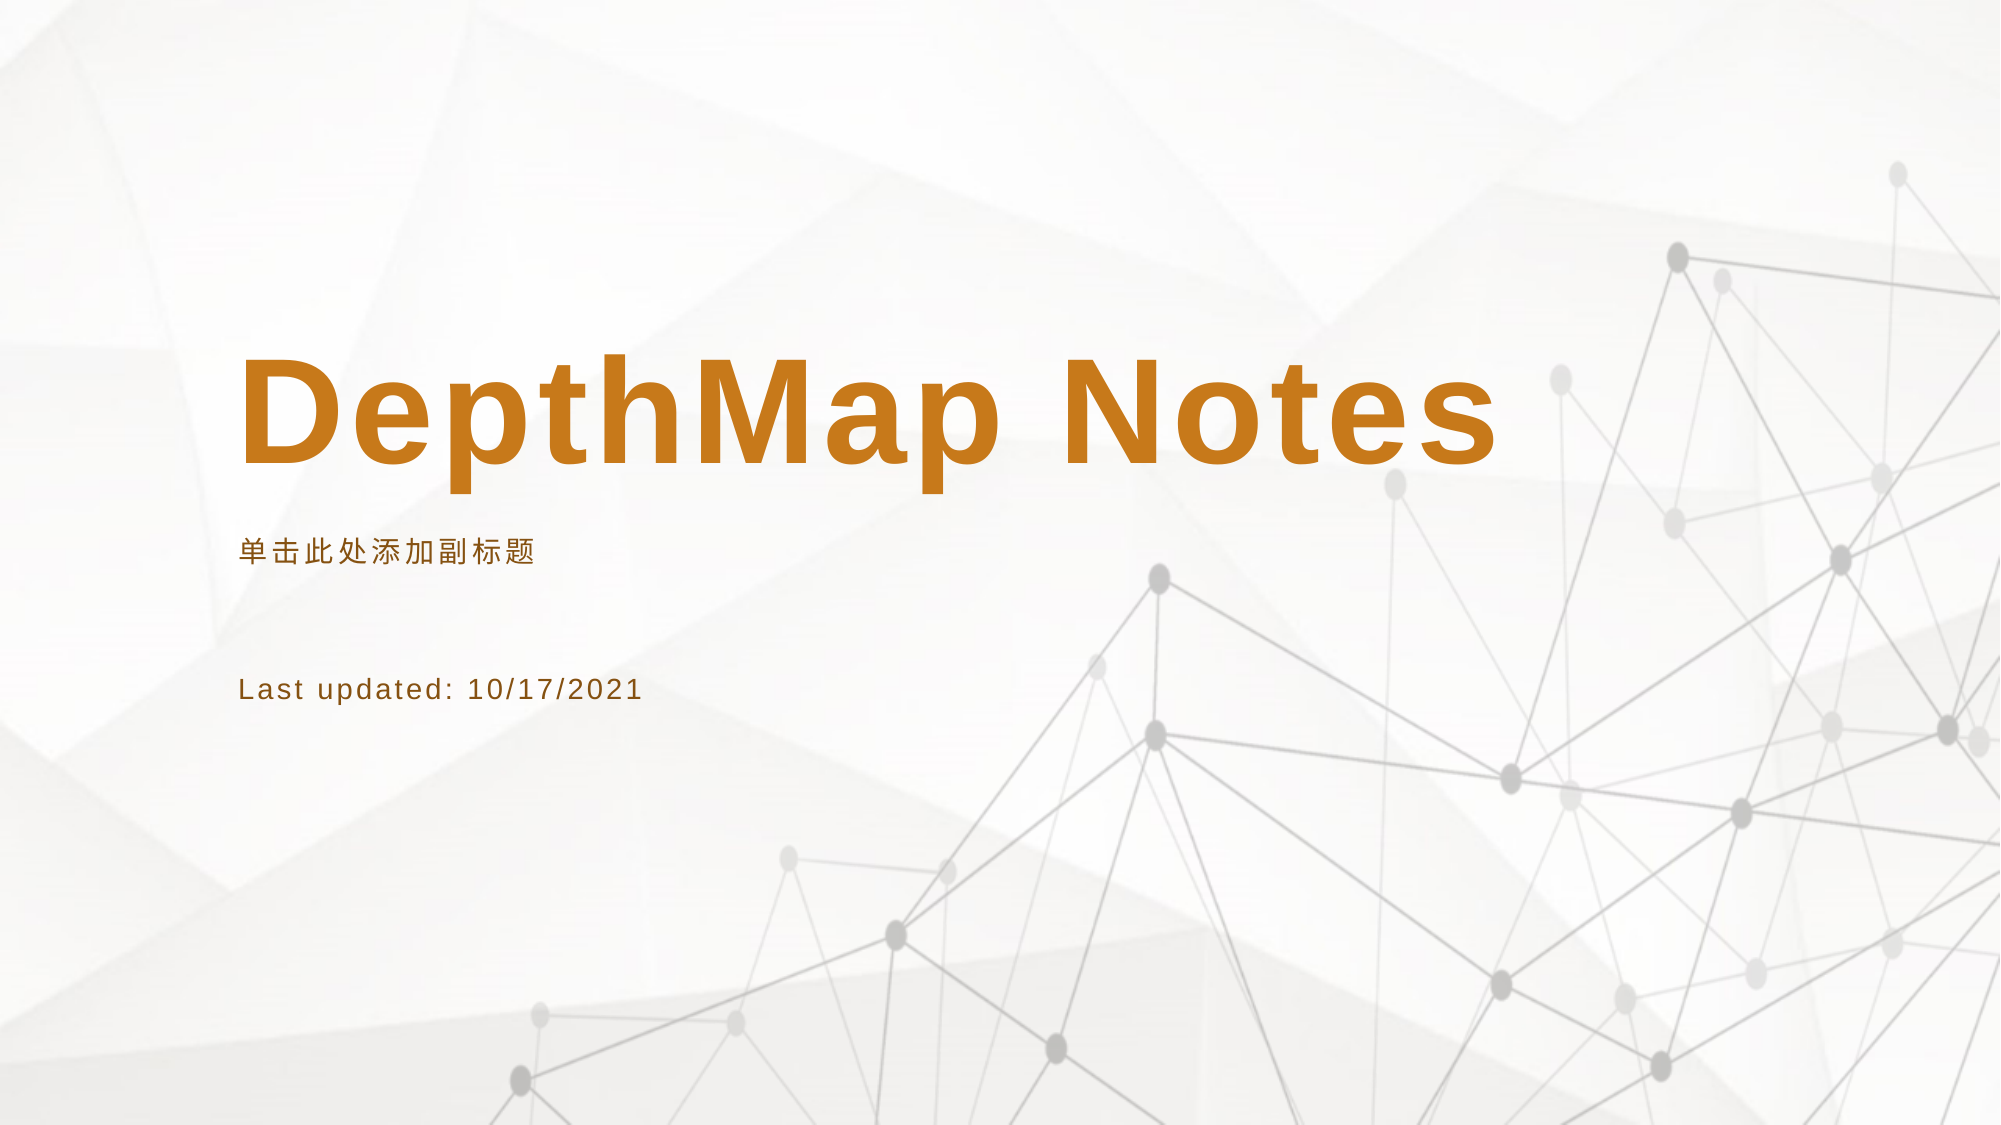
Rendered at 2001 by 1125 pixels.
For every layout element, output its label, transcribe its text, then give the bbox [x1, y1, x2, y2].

title DepthMap Notes [221, 262, 1777, 502]
picture [0, 0, 2000, 1125]
subtitle 单击此处添加副标题 [221, 526, 1777, 651]
list Last updated: 10/17/2021 [221, 655, 694, 715]
